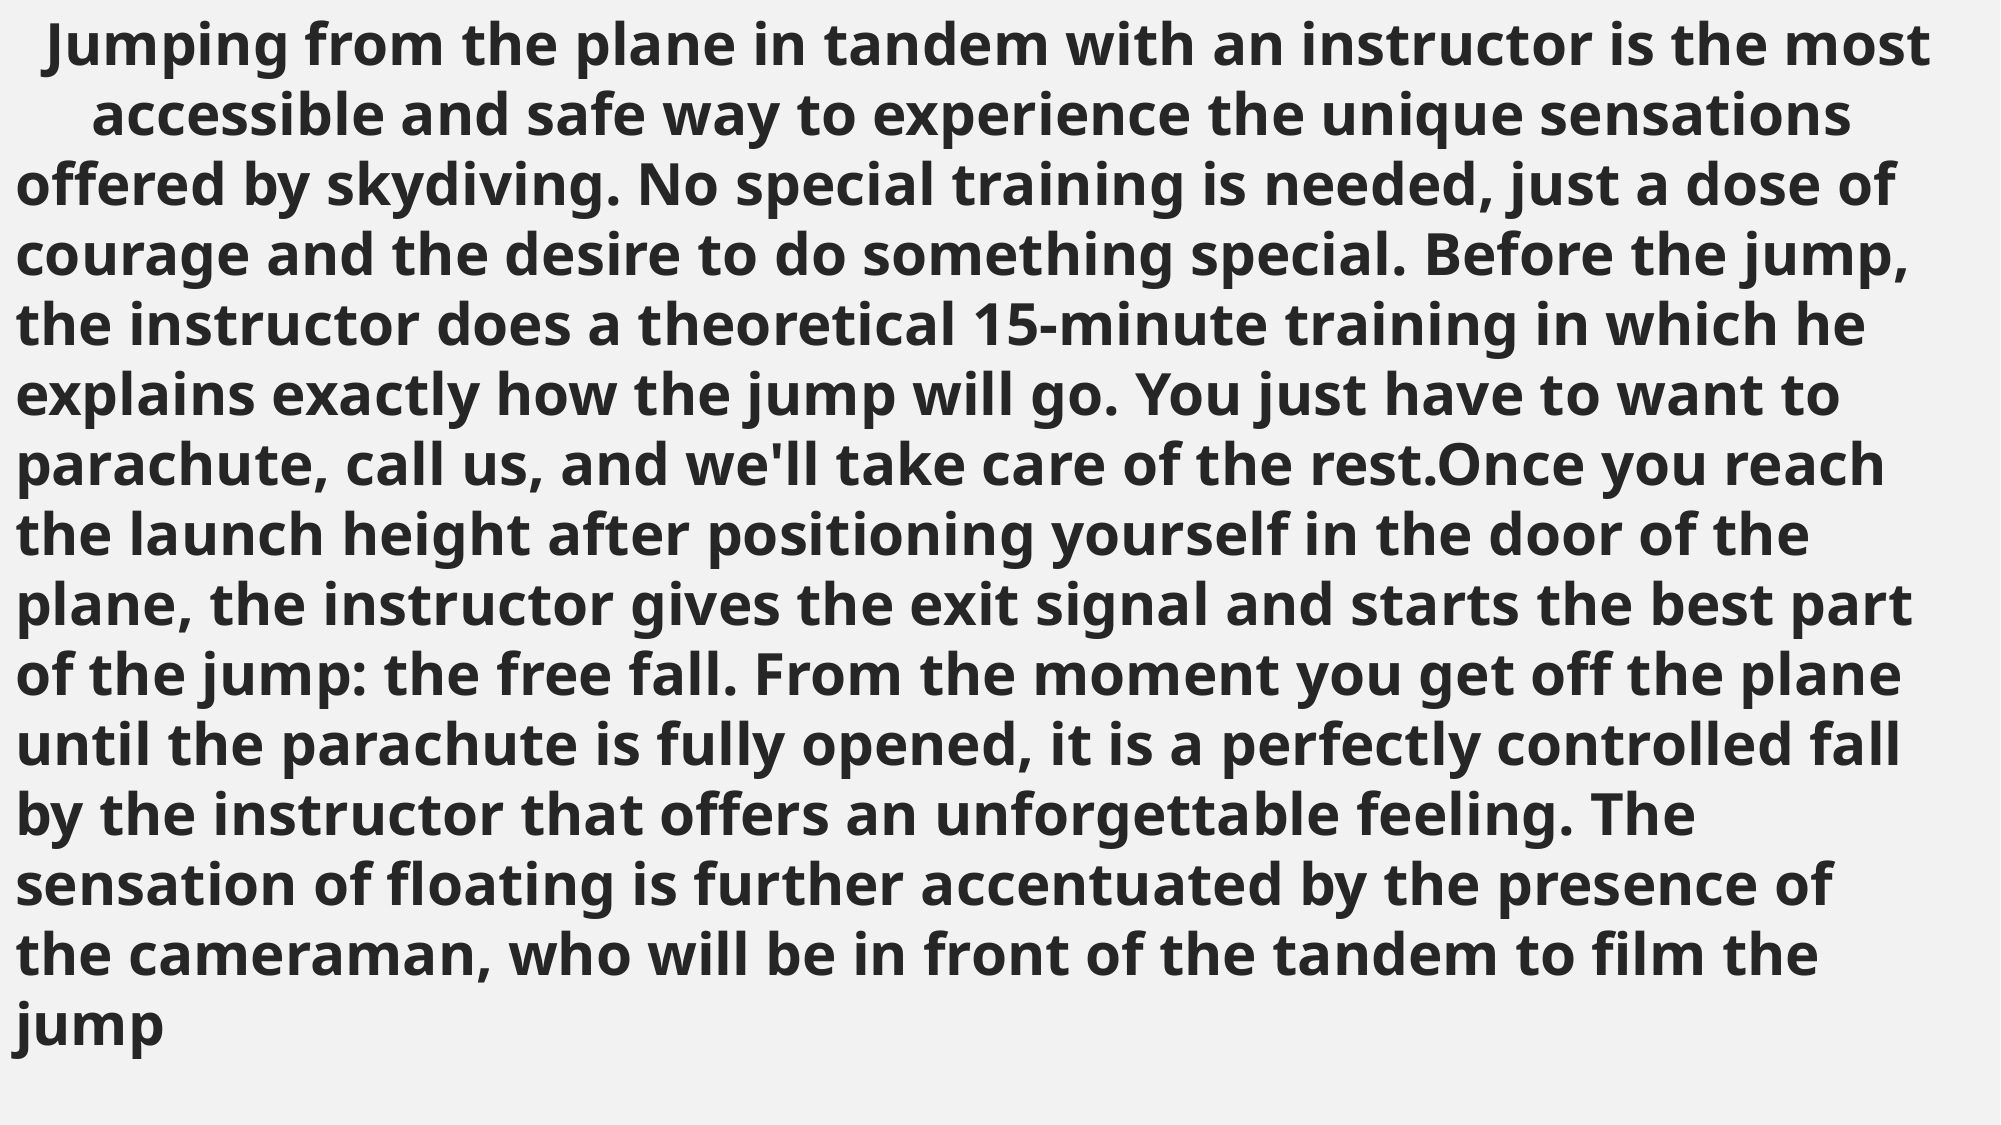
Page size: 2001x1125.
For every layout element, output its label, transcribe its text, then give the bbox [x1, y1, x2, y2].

list Jumping from the plane in tandem with an instructor is the most accessible and safe way to experience the unique sensations offered by skydiving. No special training is needed, just a dose of courage and the desire to do something special. Before the jump, the instructor does a theoretical 15-minute training in which he explains exactly how the jump will go. You just have to want to parachute, call us, and we'll take care of the rest.Once you reach the launch height after positioning yourself in the door of the plane, the instructor gives the exit signal and starts the best part of the jump: the free fall. From the moment you get off the plane until the parachute is fully opened, it is a perfectly controlled fall by the instructor that offers an unforgettable feeling. The sensation of floating is further accentuated by the presence of the cameraman, who will be in front of the tandem to film the jump [0, 0, 1952, 1063]
